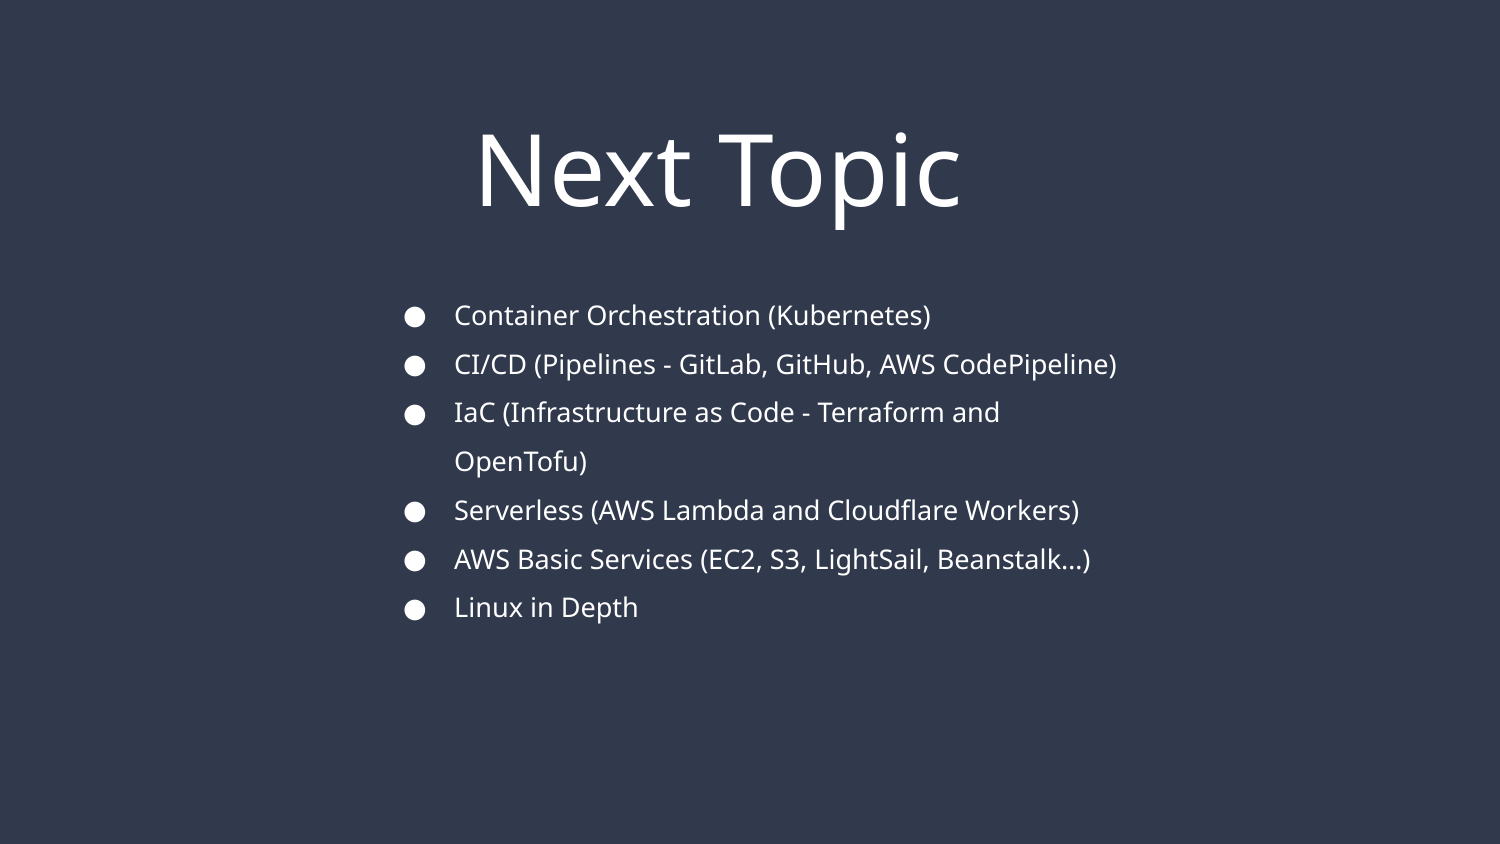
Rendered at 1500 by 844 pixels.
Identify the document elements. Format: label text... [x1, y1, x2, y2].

text_box Container Orchestration (Kubernetes) CI/CD (Pipelines - GitLab, GitHub, AWS CodePipeline) IaC (Infrastructure as Code - Terraform and OpenTofu) Serverless (AWS Lambda and Cloudflare Workers) AWS Basic Services (EC2, S3, LightSail, Beanstalk…) Linux in Depth [364, 267, 1136, 639]
text_box Next Topic [458, 91, 1042, 242]
